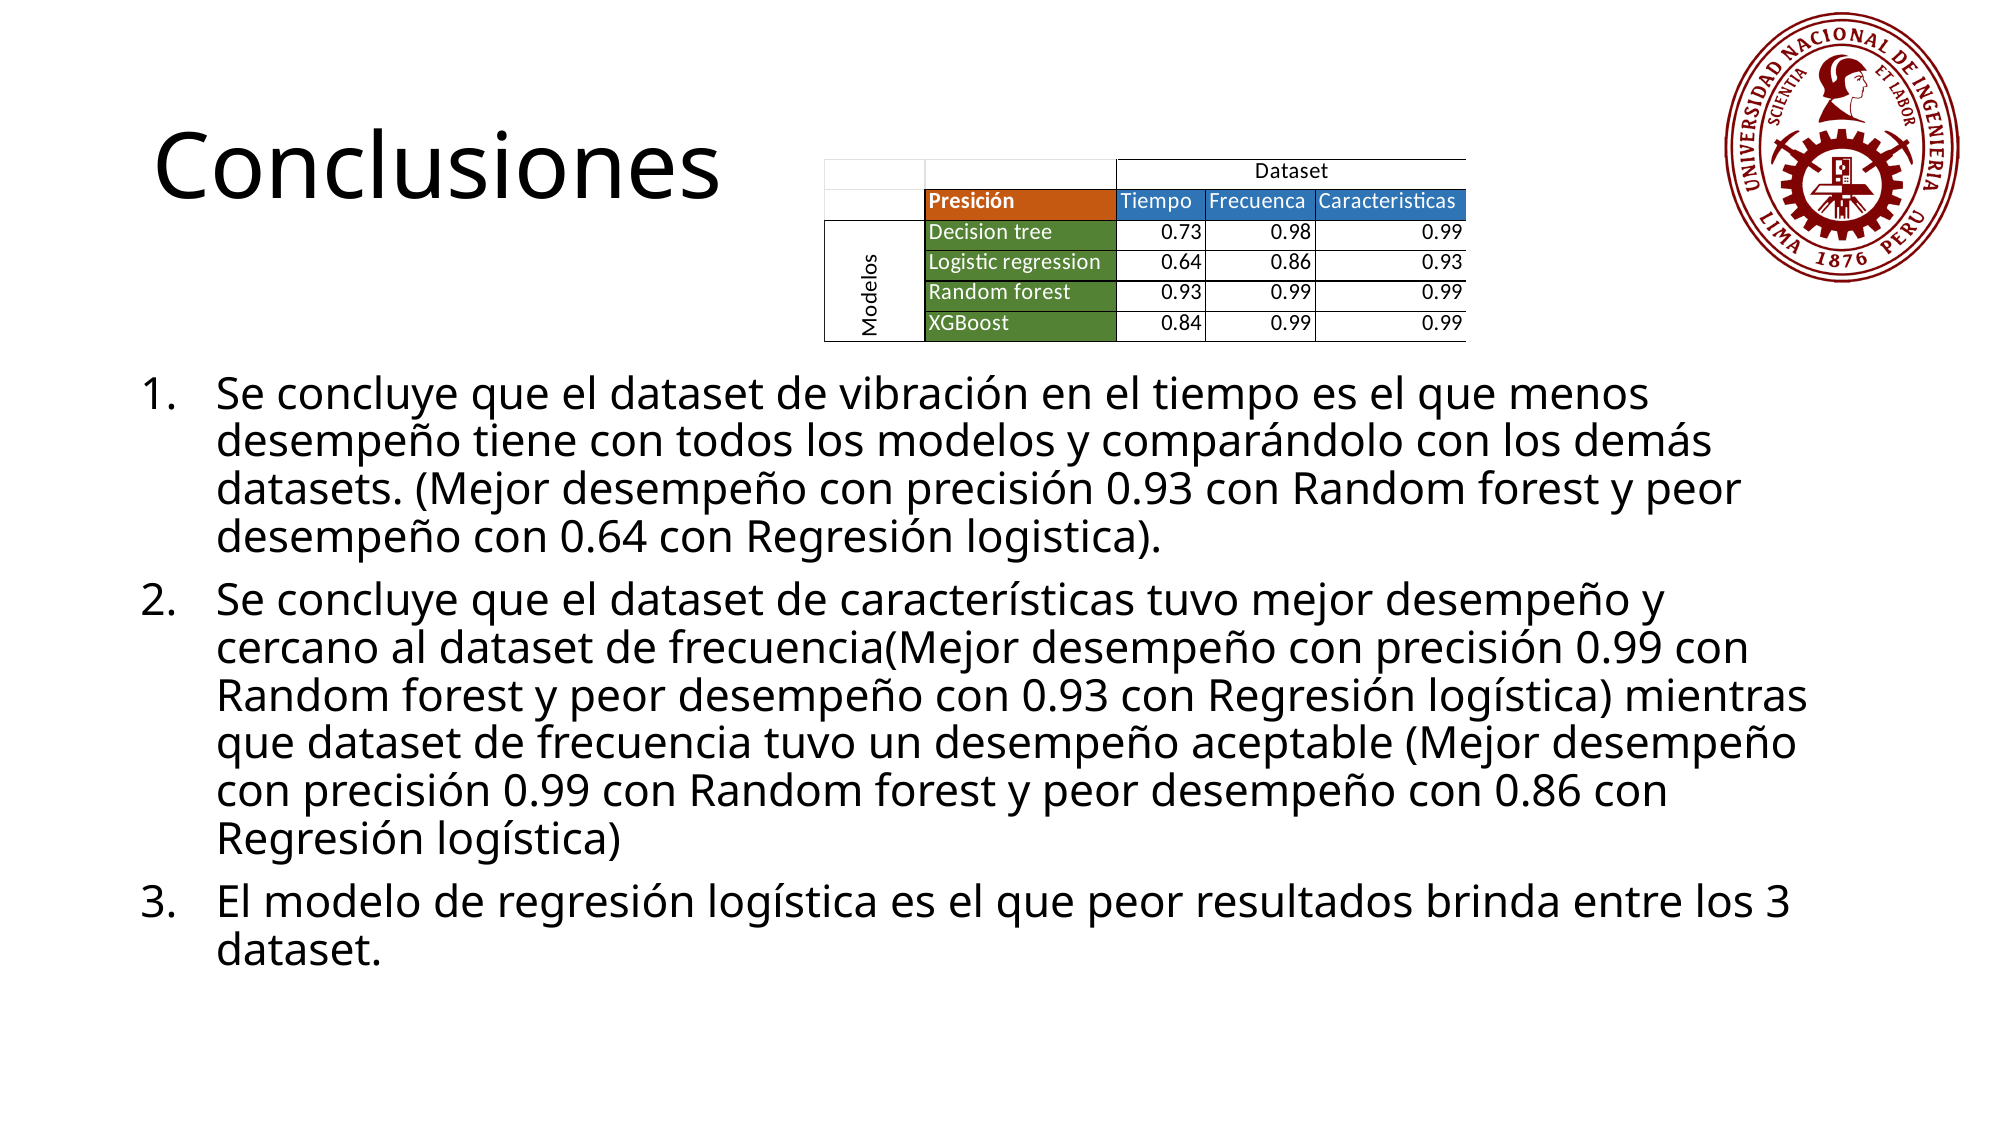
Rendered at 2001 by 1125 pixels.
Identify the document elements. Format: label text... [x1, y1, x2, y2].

picture [823, 158, 1468, 343]
picture [1714, 3, 1967, 289]
list Se concluye que el dataset de vibración en el tiempo es el que menos desempeño tiene con todos los modelos y comparándolo con los demás datasets. (Mejor desempeño con precisión 0.93 con Random forest y peor desempeño con 0.64 con Regresión logistica). Se concluye que el dataset de características tuvo mejor desempeño y cercano al dataset de frecuencia(Mejor desempeño con precisión 0.99 con Random forest y peor desempeño con 0.93 con Regresión logística) mientras que dataset de frecuencia tuvo un desempeño aceptable (Mejor desempeño con precisión 0.99 con Random forest y peor desempeño con 0.86 con Regresión logística) El modelo de regresión logística es el que peor resultados brinda entre los 3 dataset. [125, 363, 1851, 985]
title Conclusiones [137, 59, 1714, 278]
